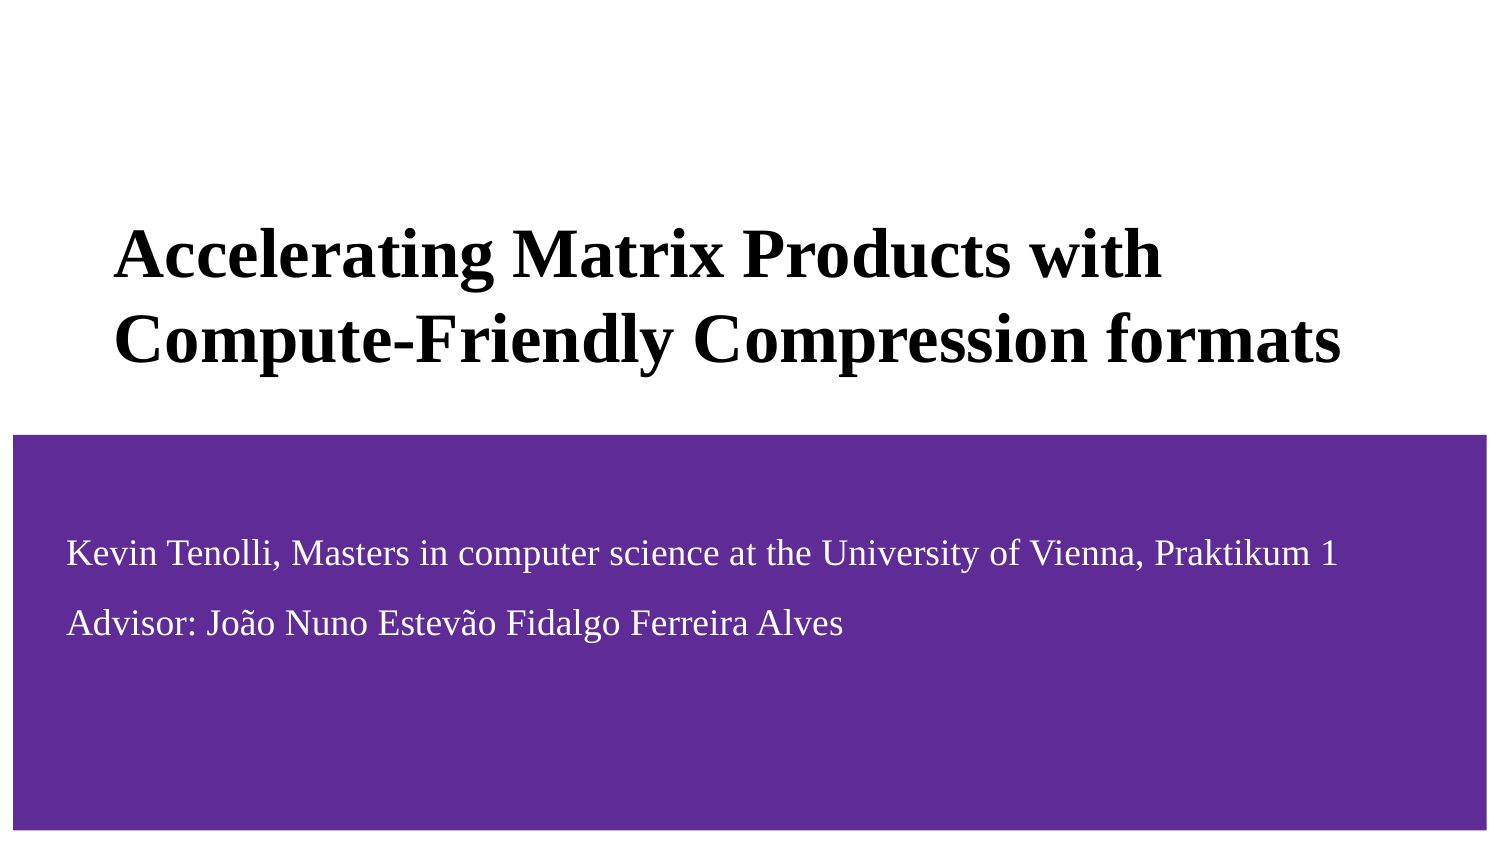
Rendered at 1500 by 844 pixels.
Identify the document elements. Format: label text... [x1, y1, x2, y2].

text_box Kevin Tenolli, Masters in computer science at the University of Vienna, Praktikum 1 Advisor: João Nuno Estevão Fidalgo Ferreira Alves [51, 506, 1432, 609]
title Accelerating Matrix Products with Compute-Friendly Compression formats [98, 150, 1442, 392]
